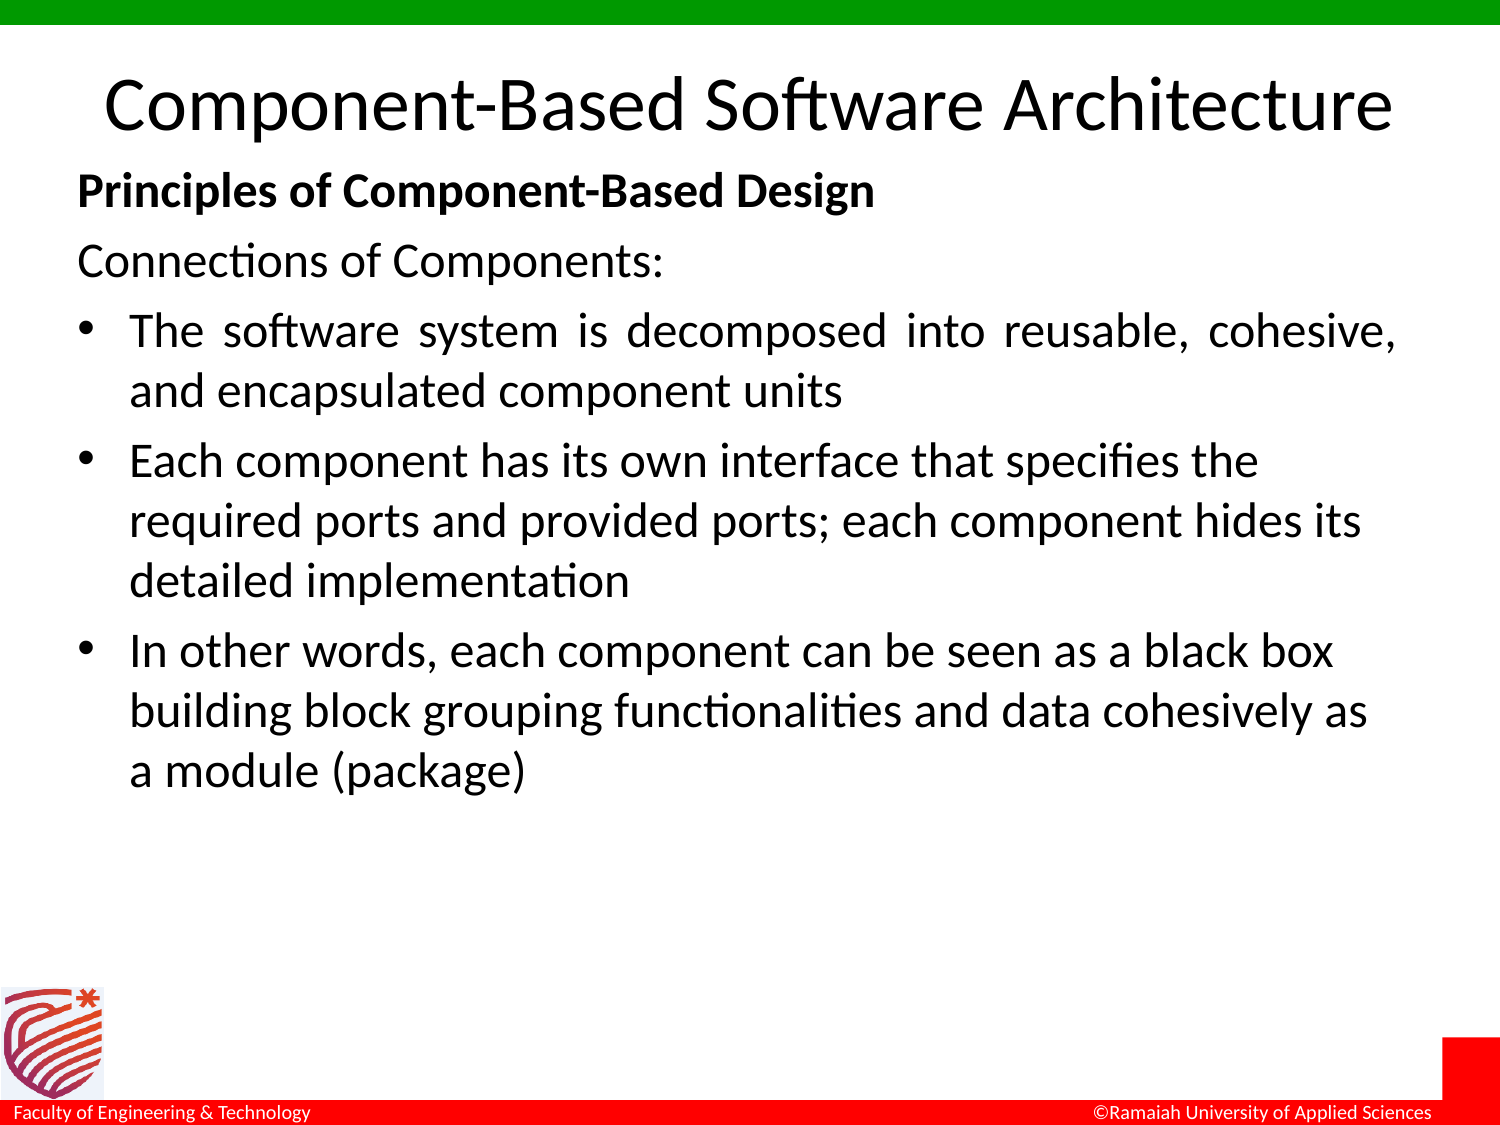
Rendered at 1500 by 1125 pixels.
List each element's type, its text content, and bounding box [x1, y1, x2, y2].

picture [1, 987, 104, 1100]
title Component-Based Software Architecture [75, 45, 1425, 175]
list Principles of Component-Based Design Connections of Components: The software system is decomposed into reusable, cohesive, and encapsulated component units Each component has its own interface that specifies the required ports and provided ports; each component hides its detailed implementation In other words, each component can be seen as a black box building block grouping functionalities and data cohesively as a module (package) [62, 149, 1413, 988]
